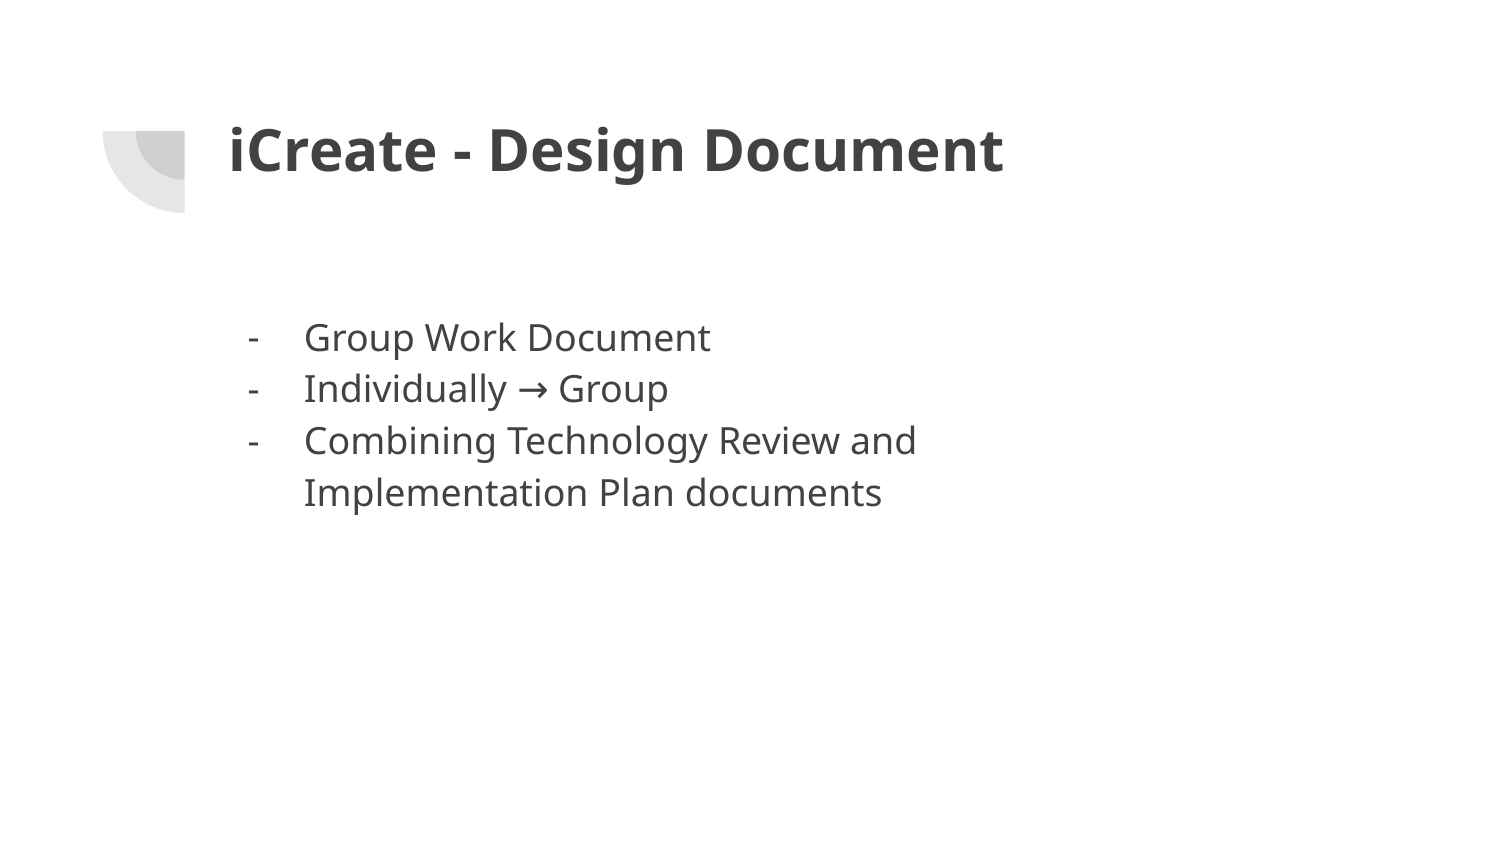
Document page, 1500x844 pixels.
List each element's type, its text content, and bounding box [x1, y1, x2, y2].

list Group Work Document Individually → Group Combining Technology Review and Implementation Plan documents [213, 292, 984, 709]
title iCreate - Design Document [213, 98, 1368, 263]
